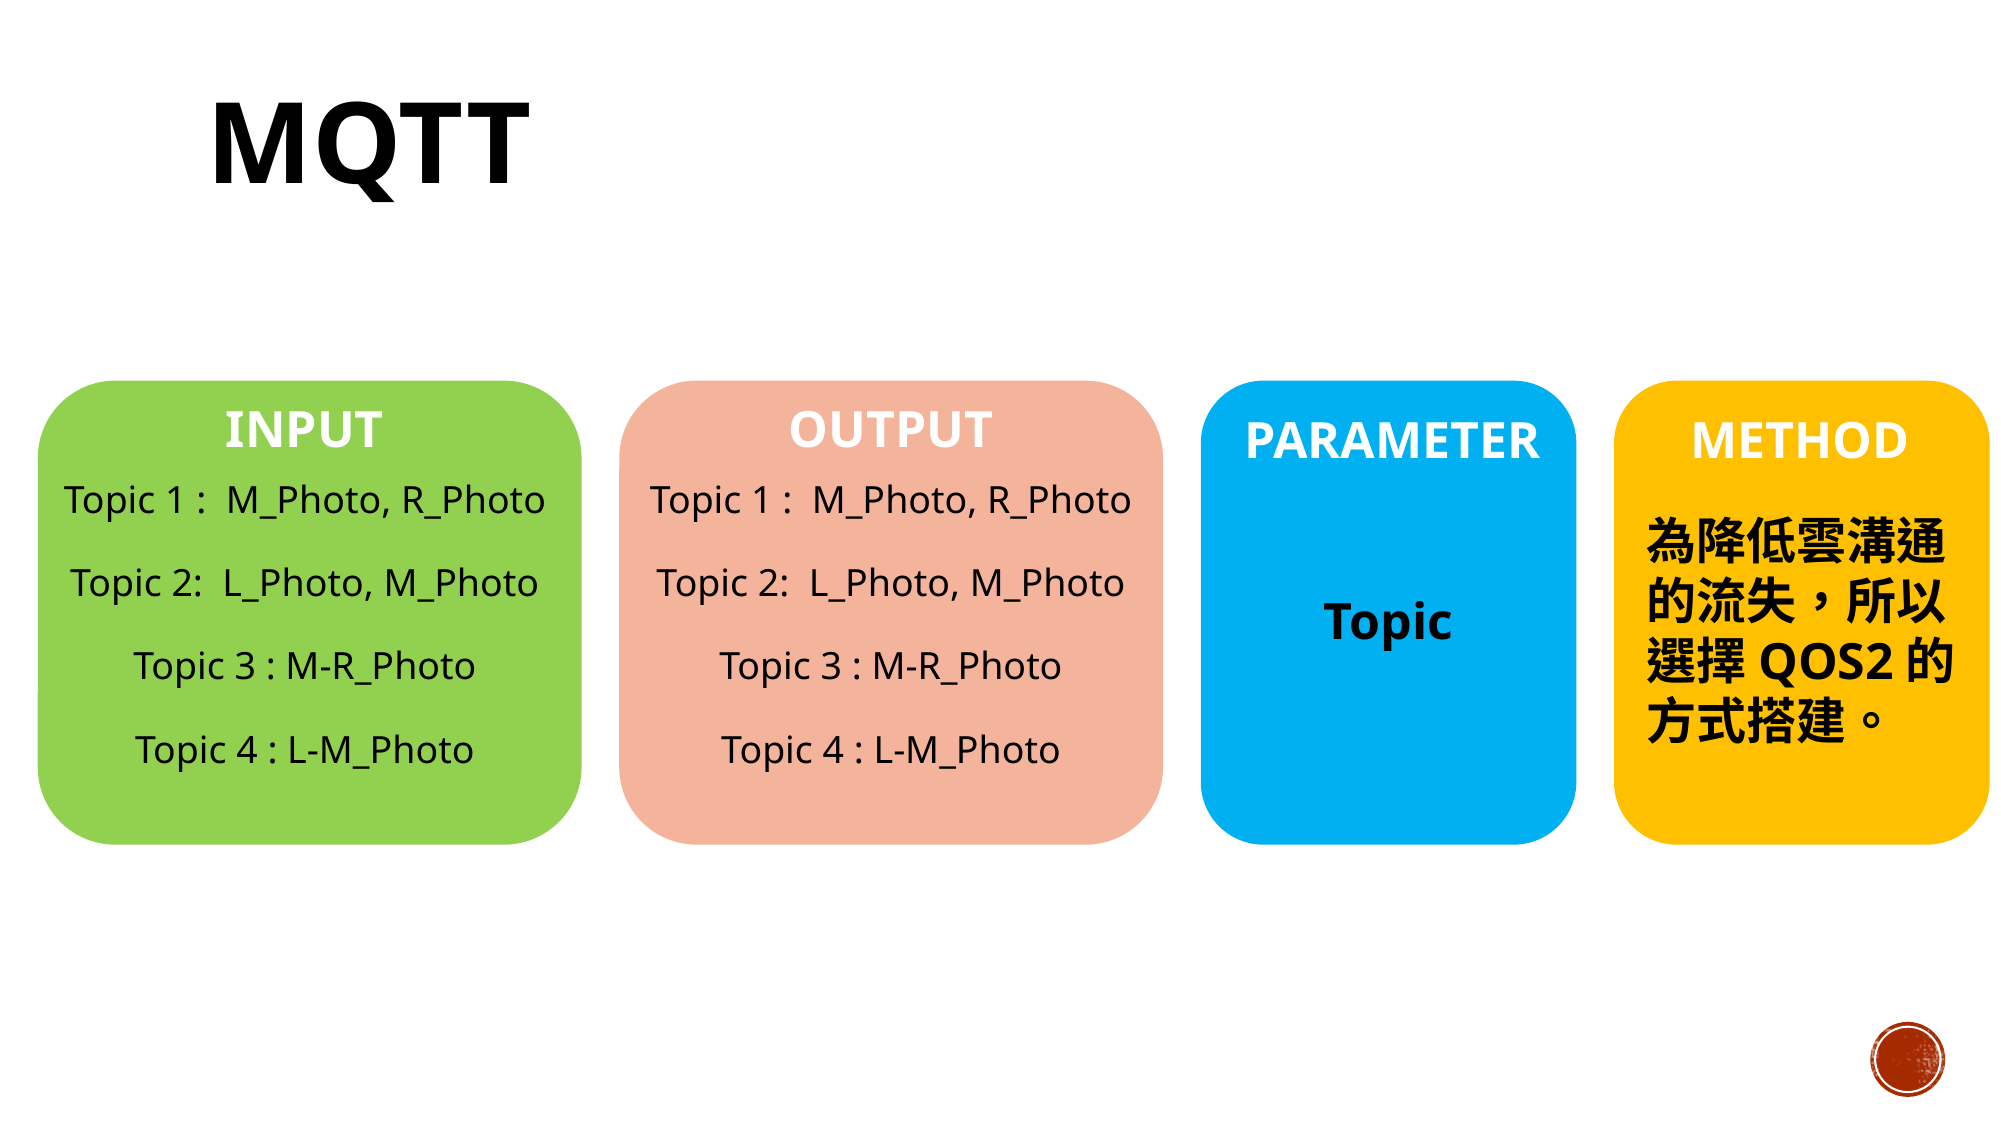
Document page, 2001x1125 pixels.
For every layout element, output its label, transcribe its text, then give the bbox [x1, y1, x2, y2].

title MQTT [191, 15, 1842, 280]
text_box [40, 383, 581, 844]
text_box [621, 383, 1162, 844]
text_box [1617, 384, 1989, 843]
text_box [1204, 384, 1575, 843]
